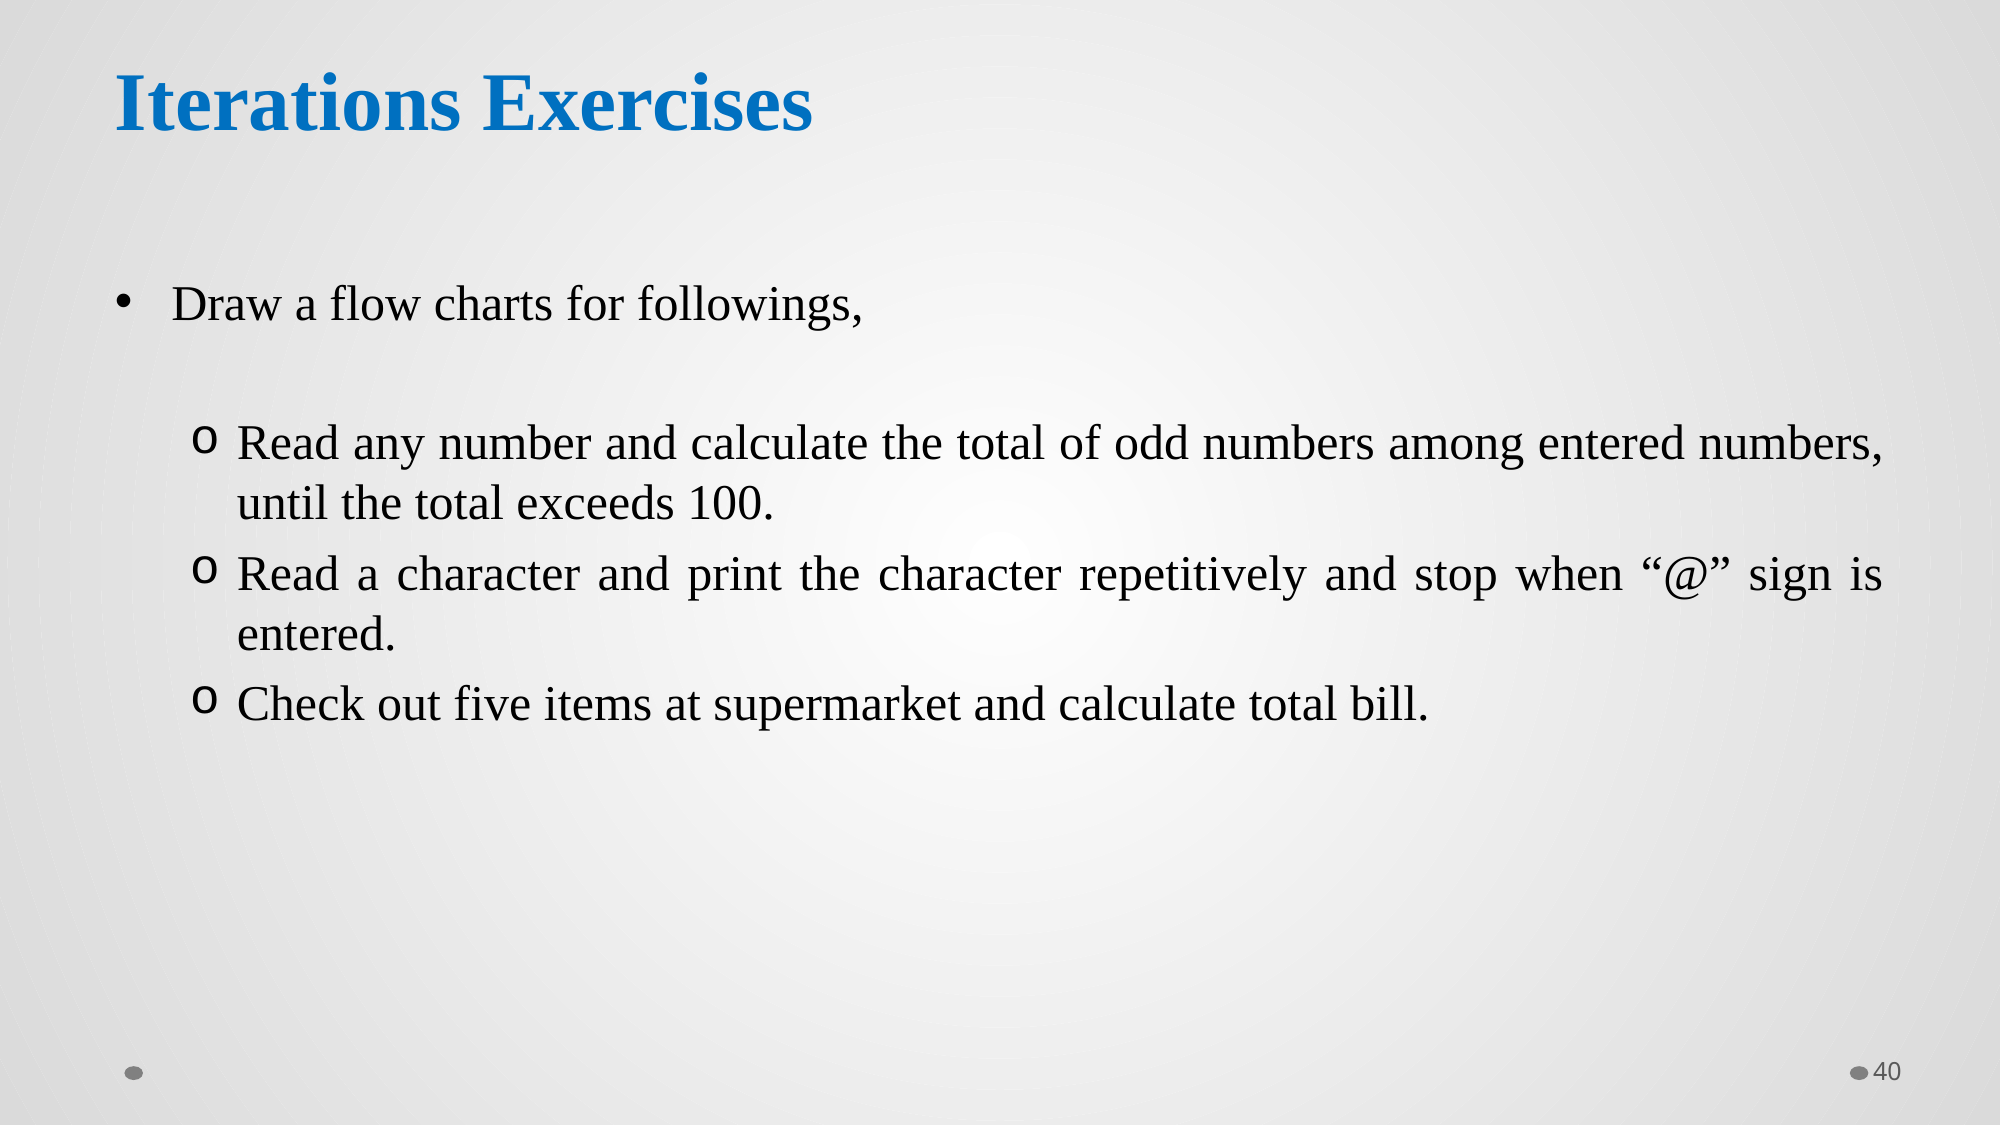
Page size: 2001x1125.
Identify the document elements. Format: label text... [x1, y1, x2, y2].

title Iterations Exercises [99, 40, 1394, 155]
slide_number 40 [1868, 1042, 1992, 1103]
list Draw a flow charts for followings, Read any number and calculate the total of odd numbers among entered numbers, until the total exceeds 100. Read a character and print the character repetitively and stop when “@” sign is entered. Check out five items at supermarket and calculate total bill. [99, 262, 1900, 1005]
